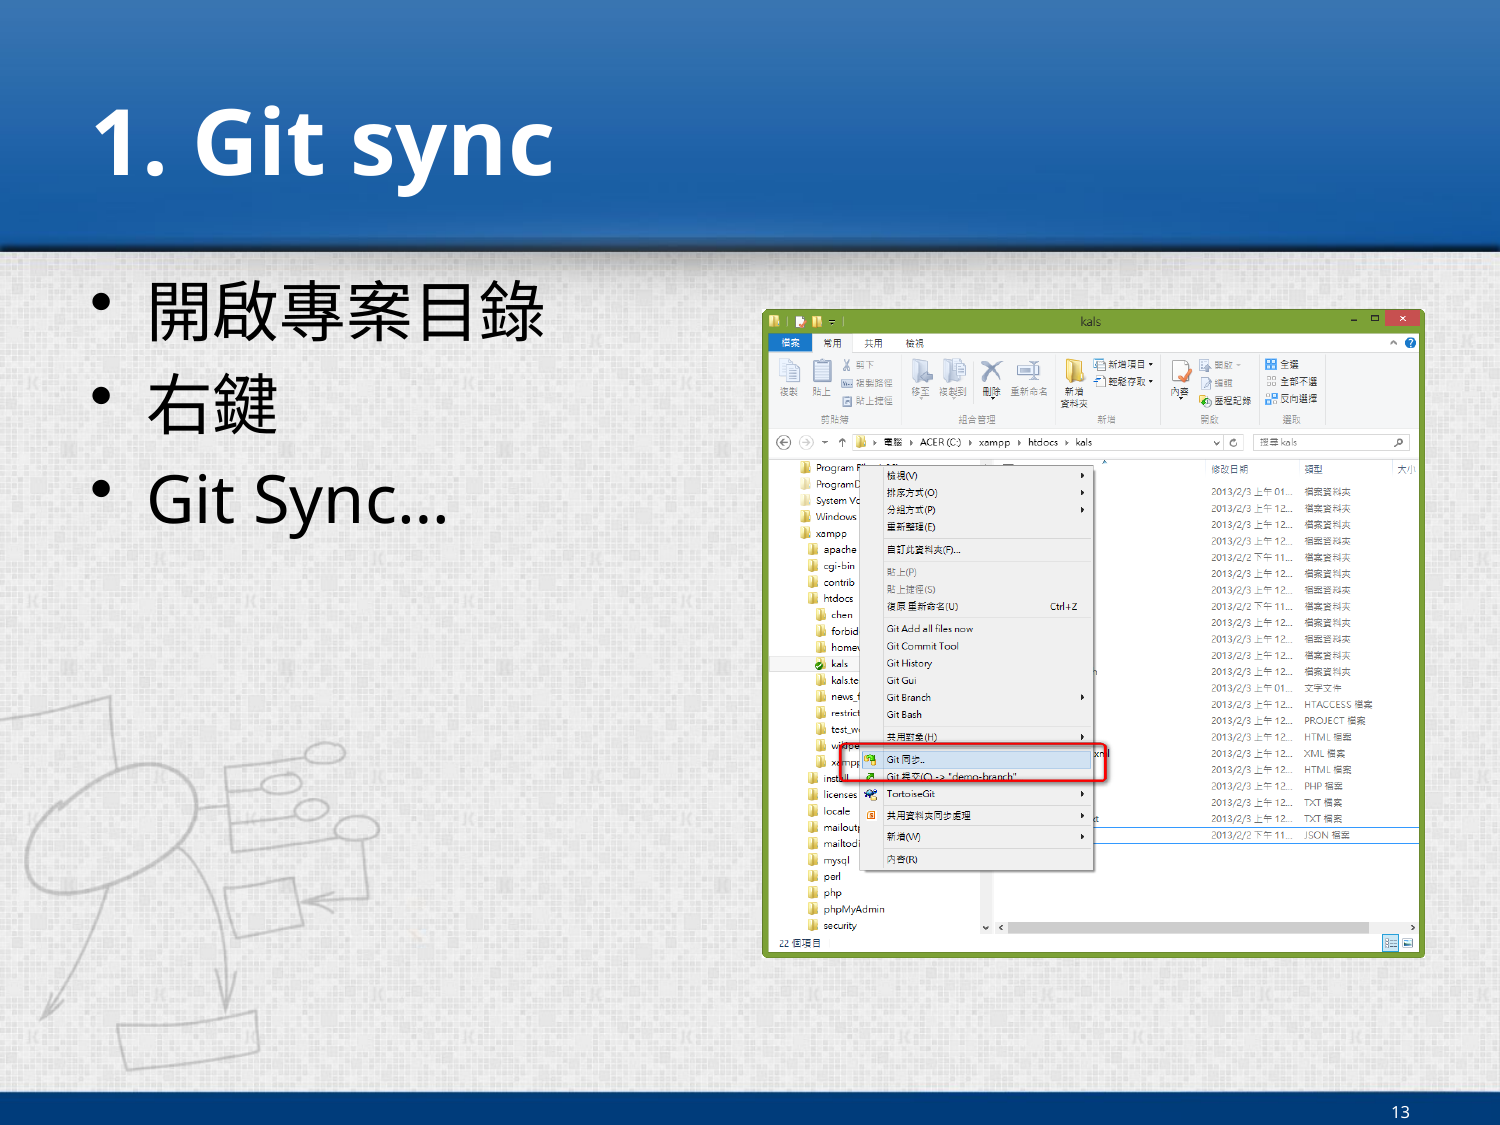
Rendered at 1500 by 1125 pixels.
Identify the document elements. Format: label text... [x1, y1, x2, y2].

slide_number 13 [1074, 1093, 1425, 1125]
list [762, 309, 1425, 958]
picture [0, 0, 1500, 1125]
list 開啟專案目錄 右鍵 Git Sync… [75, 262, 738, 1005]
title 1. Git sync [75, 45, 1425, 233]
